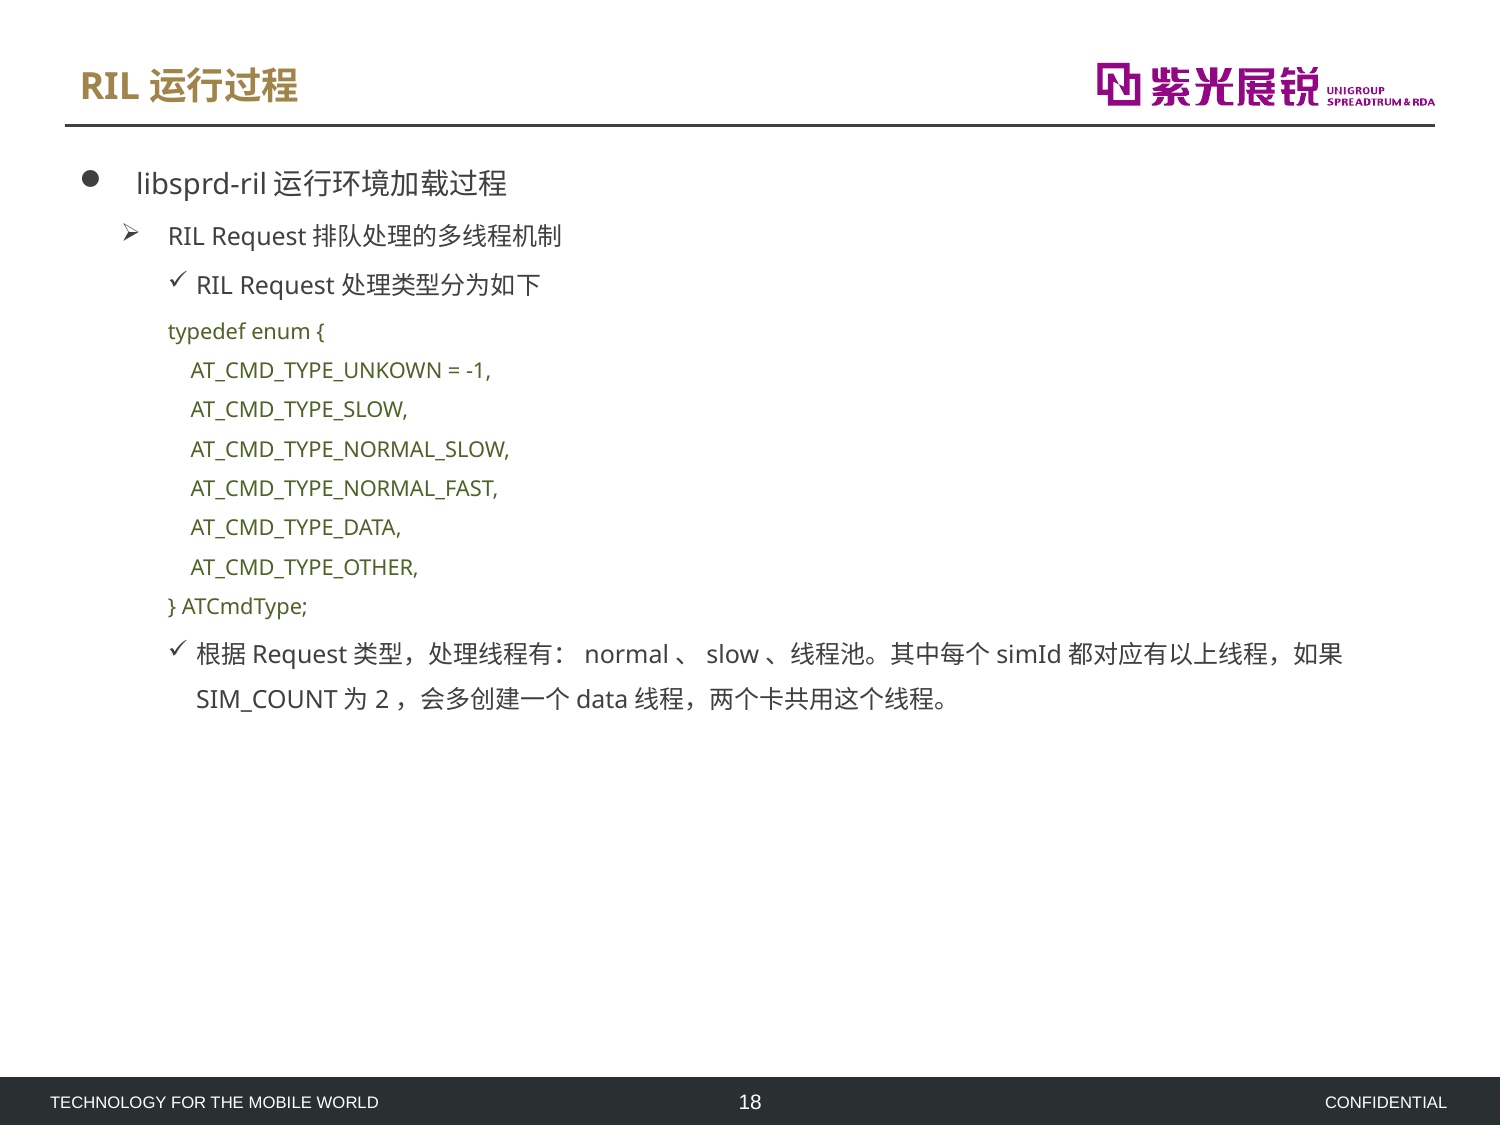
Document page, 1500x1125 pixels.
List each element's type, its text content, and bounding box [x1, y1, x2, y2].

title RIL运行过程 [64, 43, 1400, 126]
list libsprd-ril运行环境加载过程 RIL Request排队处理的多线程机制 RIL Request处理类型分为如下 typedef enum { AT_CMD_TYPE_UNKOWN = -1, AT_CMD_TYPE_SLOW, AT_CMD_TYPE_NORMAL_SLOW, AT_CMD_TYPE_NORMAL_FAST, AT_CMD_TYPE_DATA, AT_CMD_TYPE_OTHER, } ATCmdType; 根据Request类型，处理线程有：normal、slow、线程池。其中每个simId都对应有以上线程，如果SIM_COUNT为2，会多创建一个data线程，两个卡共用这个线程。 [64, 140, 1436, 1024]
